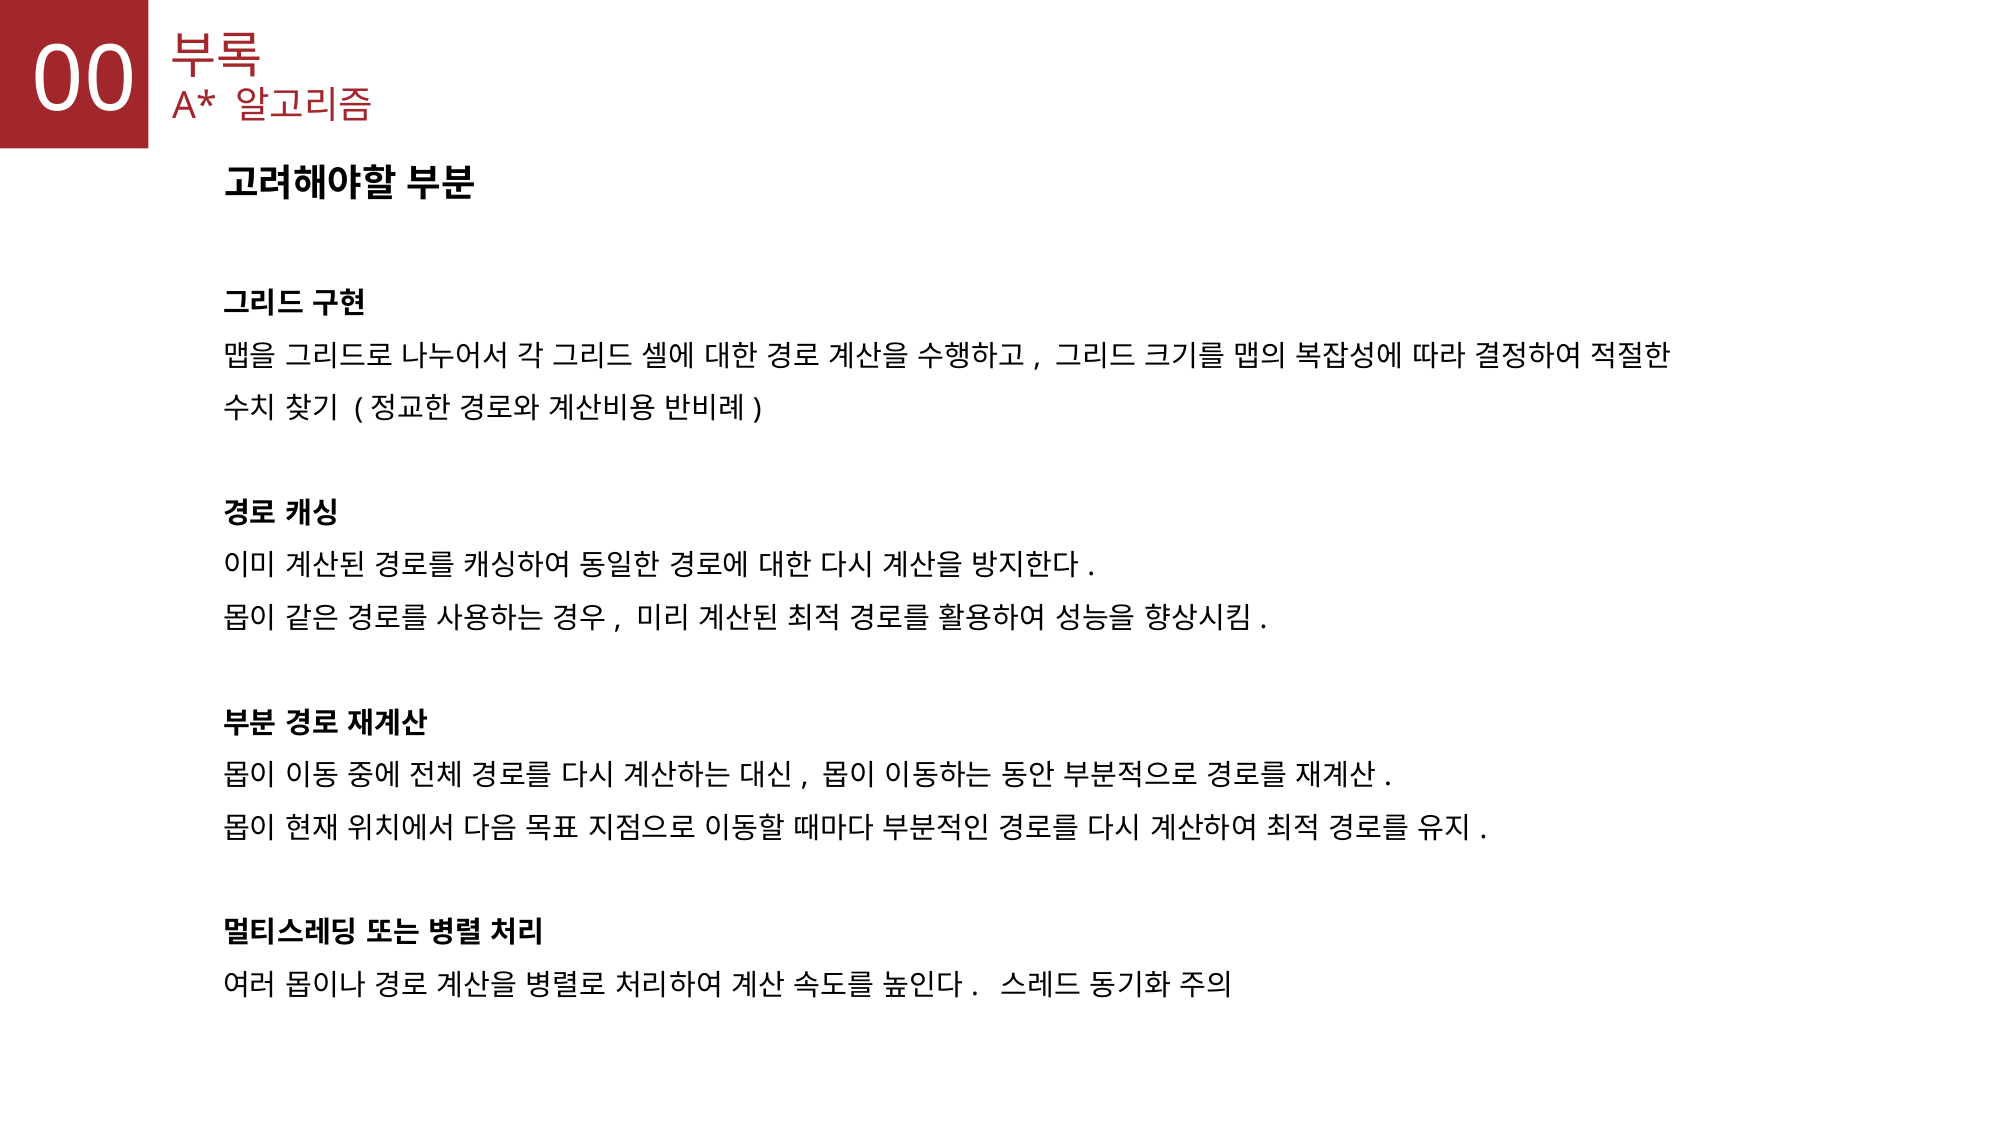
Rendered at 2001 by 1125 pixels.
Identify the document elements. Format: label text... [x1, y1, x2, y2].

text_box [0, 0, 149, 149]
text_box 부록 [155, 15, 278, 91]
text_box 고려해야할 부분 [209, 151, 959, 212]
text_box A* 알고리즘 [157, 74, 389, 134]
text_box 00 [17, 11, 152, 136]
text_box 그리드 구현 맵을 그리드로 나누어서 각 그리드 셀에 대한 경로 계산을 수행하고, 그리드 크기를 맵의 복잡성에 따라 결정하여 적절한 수치 찾기 (정교한 경로와 계산비용 반비례) 경로 캐싱 이미 계산된 경로를 캐싱하여 동일한 경로에 대한 다시 계산을 방지한다. 몹이 같은 경로를 사용하는 경우, 미리 계산된 최적 경로를 활용하여 성능을 향상시킴. 부분 경로 재계산 몹이 이동 중에 전체 경로를 다시 계산하는 대신, 몹이 이동하는 동안 부분적으로 경로를 재계산. 몹이 현재 위치에서 다음 목표 지점으로 이동할 때마다 부분적인 경로를 다시 계산하여 최적 경로를 유지. 멀티스레딩 또는 병렬 처리 여러 몹이나 경로 계산을 병렬로 처리하여 계산 속도를 높인다. 스레드 동기화 주의 [208, 259, 1709, 1009]
